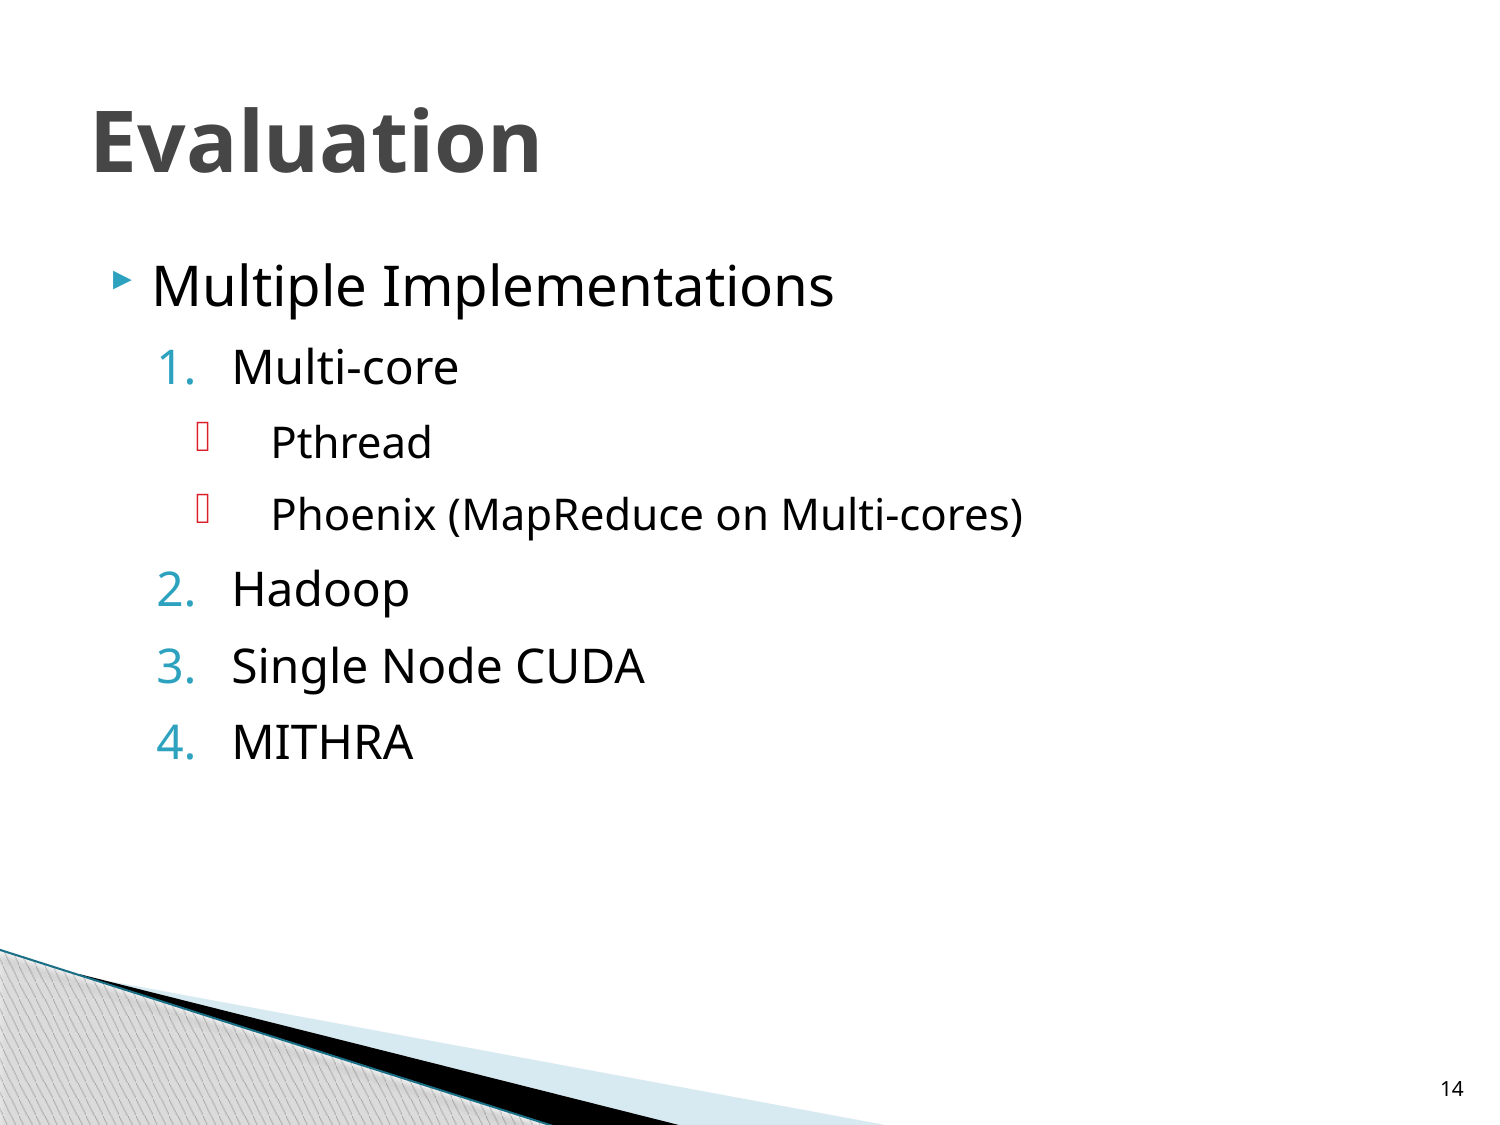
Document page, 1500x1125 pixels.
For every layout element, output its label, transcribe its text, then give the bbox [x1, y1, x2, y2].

list Multiple Implementations Multi-core Pthread Phoenix (MapReduce on Multi-cores) Hadoop Single Node CUDA MITHRA [77, 243, 1428, 986]
title Evaluation [75, 45, 1425, 233]
slide_number 14 [1418, 1051, 1479, 1112]
